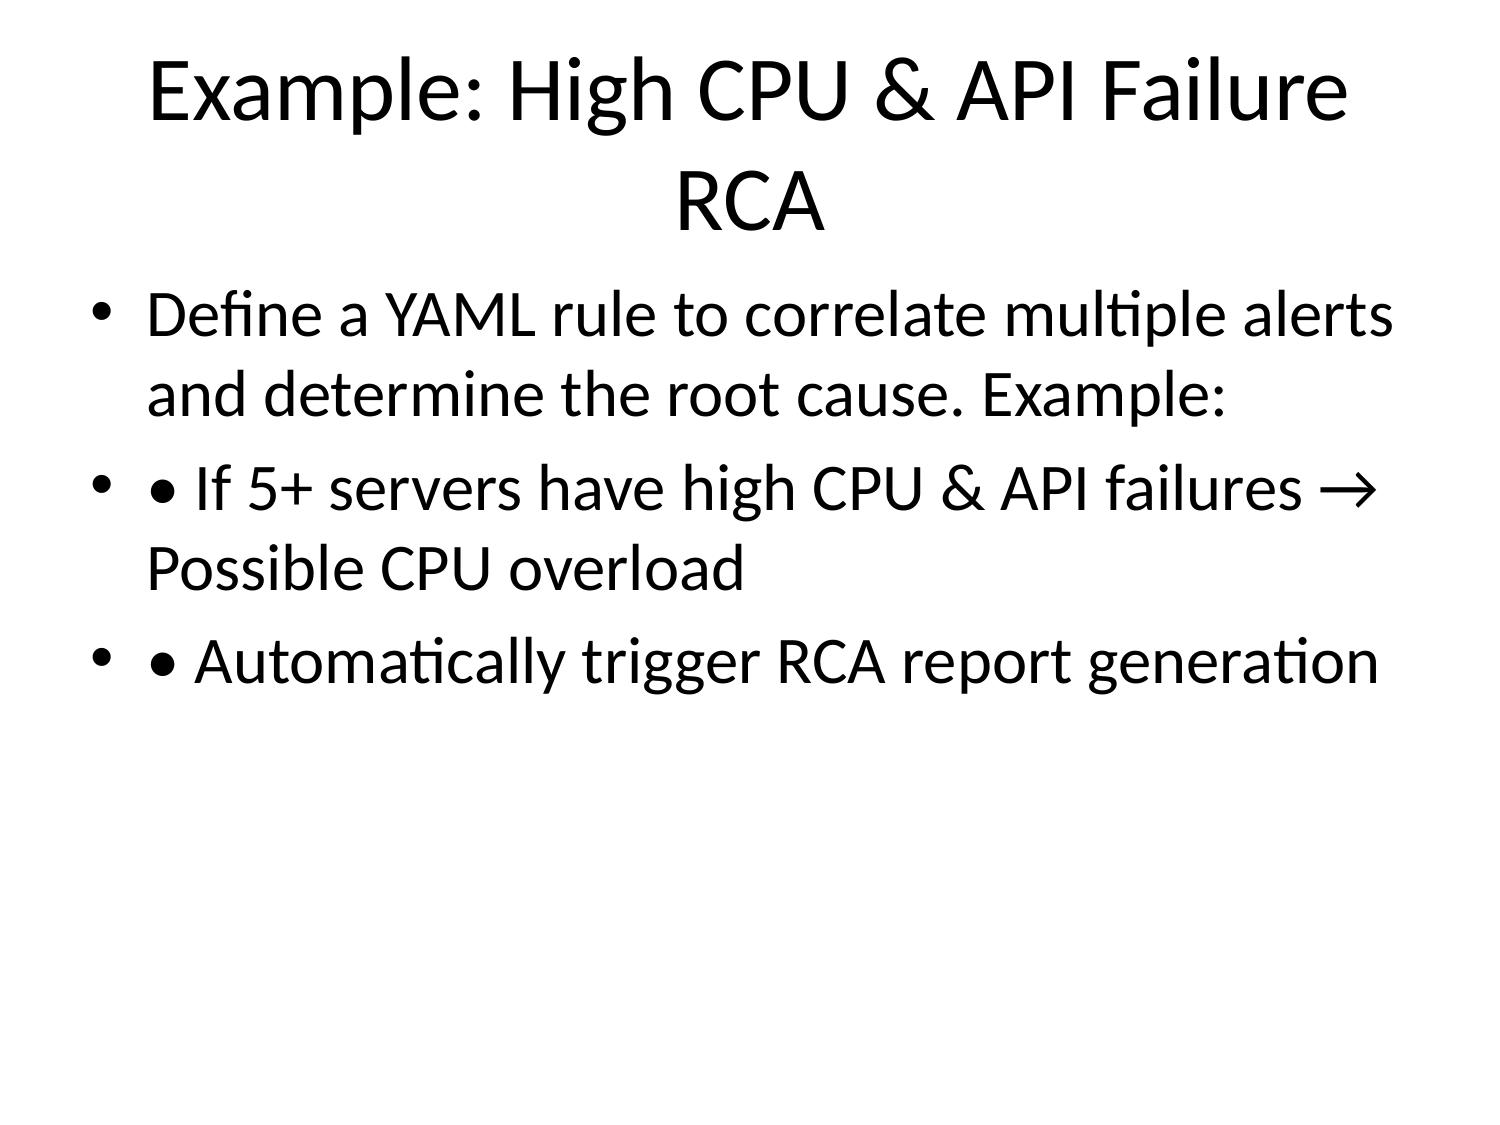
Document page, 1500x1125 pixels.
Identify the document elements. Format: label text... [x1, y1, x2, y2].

list Define a YAML rule to correlate multiple alerts and determine the root cause. Example: • If 5+ servers have high CPU & API failures → Possible CPU overload • Automatically trigger RCA report generation [75, 262, 1425, 1005]
title Example: High CPU & API Failure RCA [75, 45, 1425, 233]
